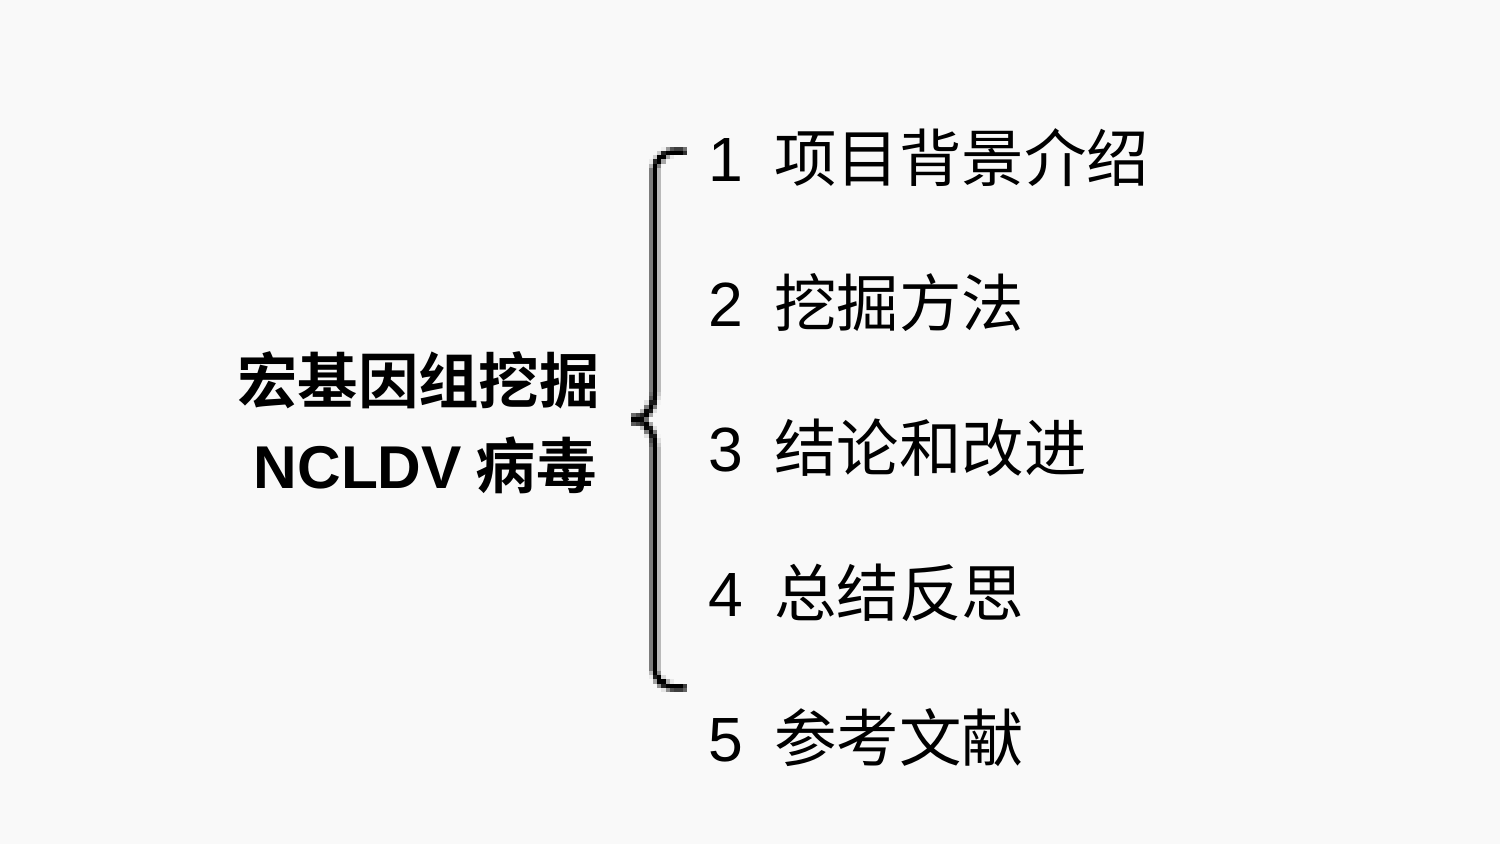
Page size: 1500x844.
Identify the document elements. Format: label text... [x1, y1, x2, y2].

picture [619, 105, 709, 739]
text_box 5 参考文献 [708, 685, 1039, 788]
text_box 4 总结反思 [709, 540, 1039, 643]
text_box 1 项目背景介绍 [709, 105, 1174, 207]
text_box 2 挖掘方法 [709, 250, 1039, 352]
text_box 宏基因组挖掘NCLDV病毒 [230, 331, 619, 517]
text_box 3 结论和改进 [709, 395, 1114, 497]
